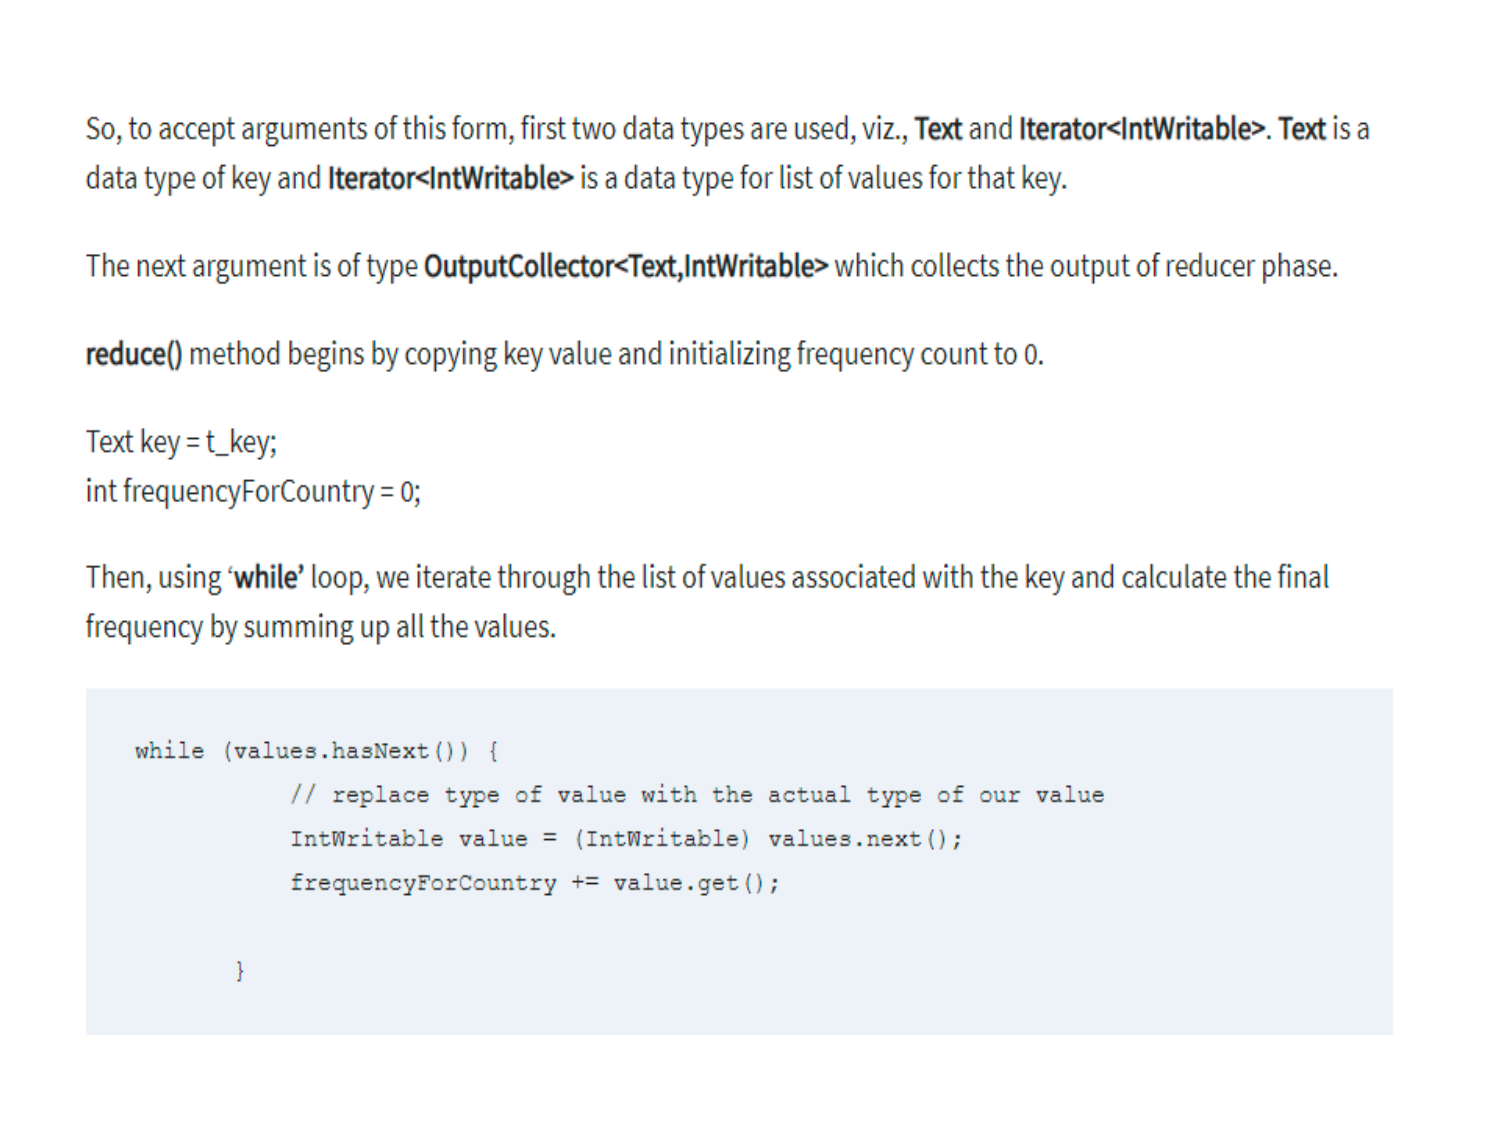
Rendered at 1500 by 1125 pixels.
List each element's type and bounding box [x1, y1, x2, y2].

picture [73, 101, 1426, 1036]
